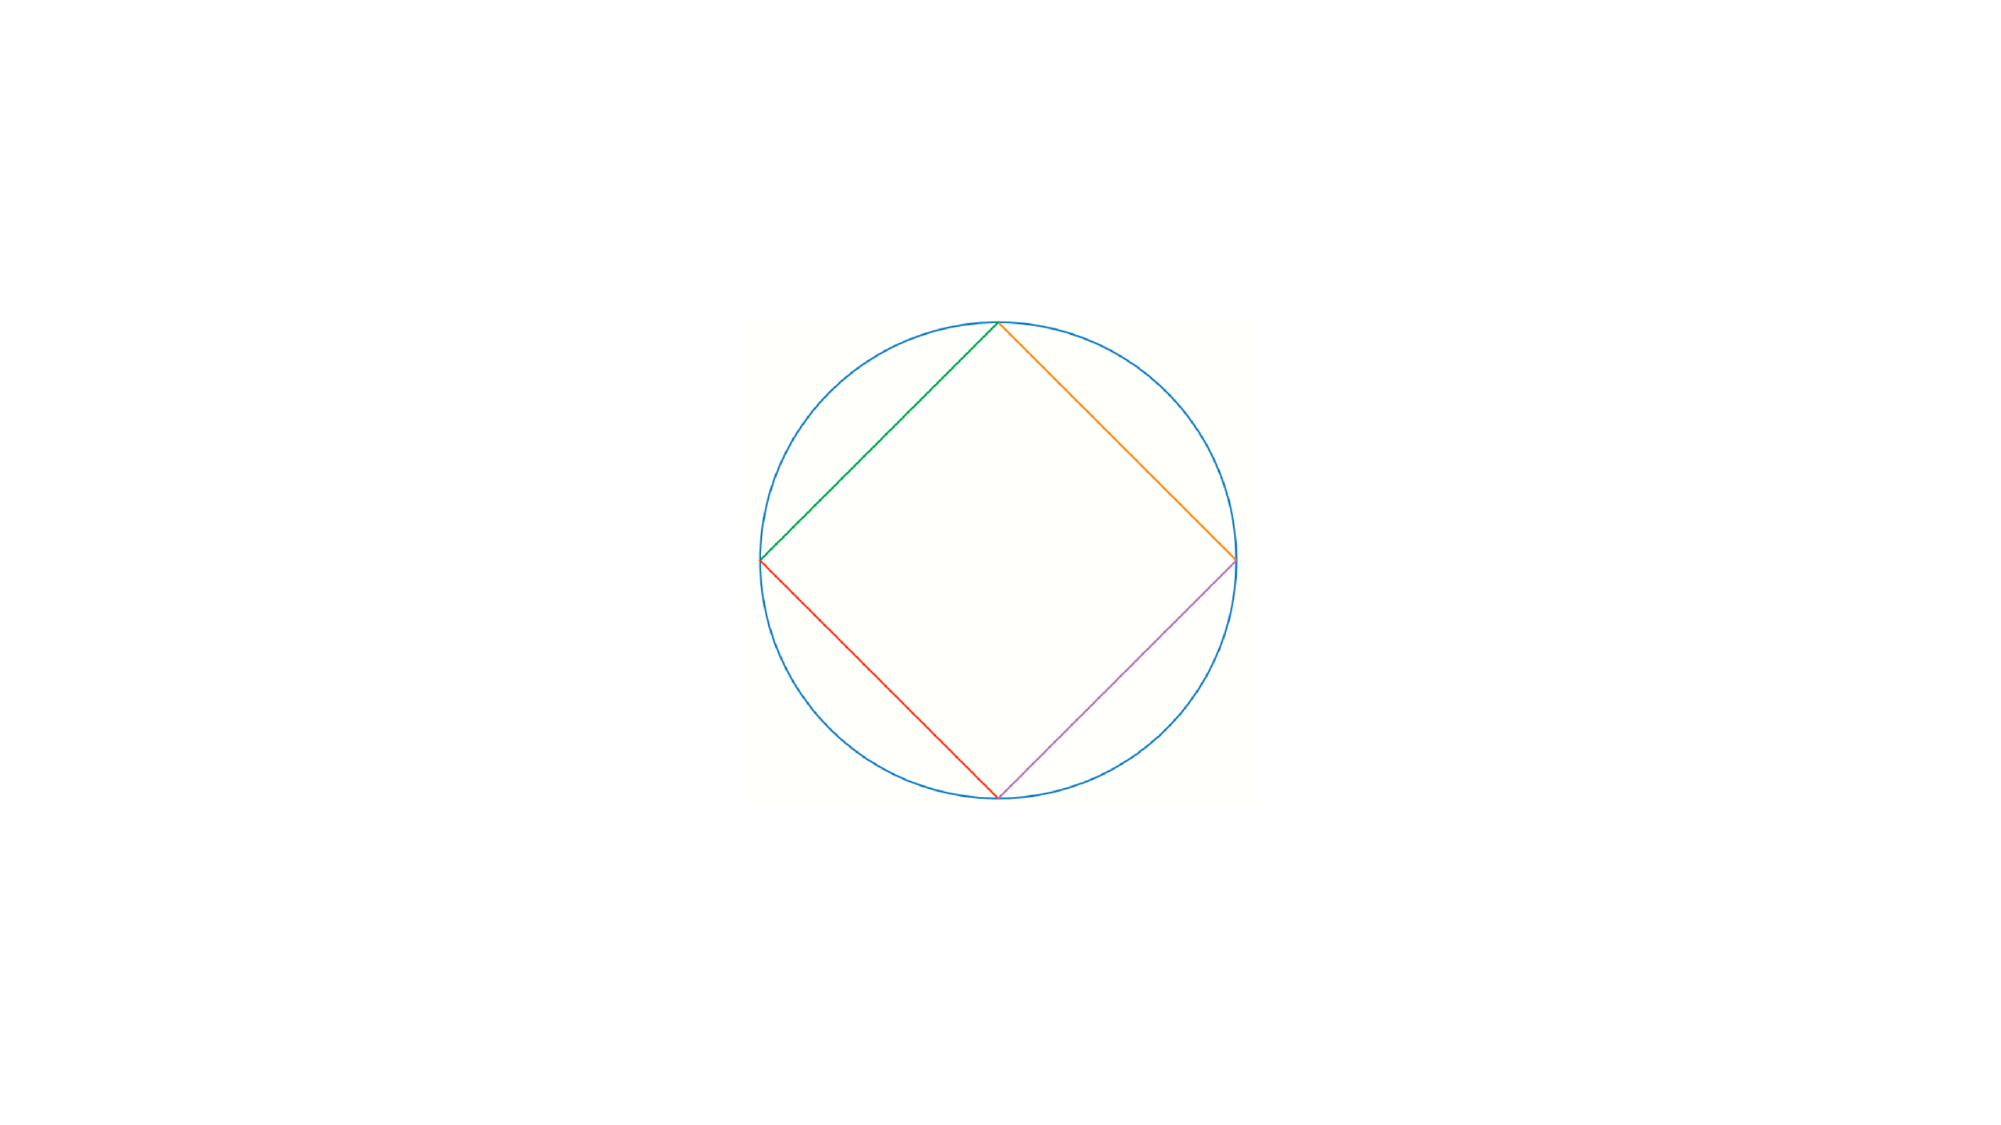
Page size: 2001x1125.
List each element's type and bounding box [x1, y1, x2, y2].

picture [743, 318, 1257, 807]
